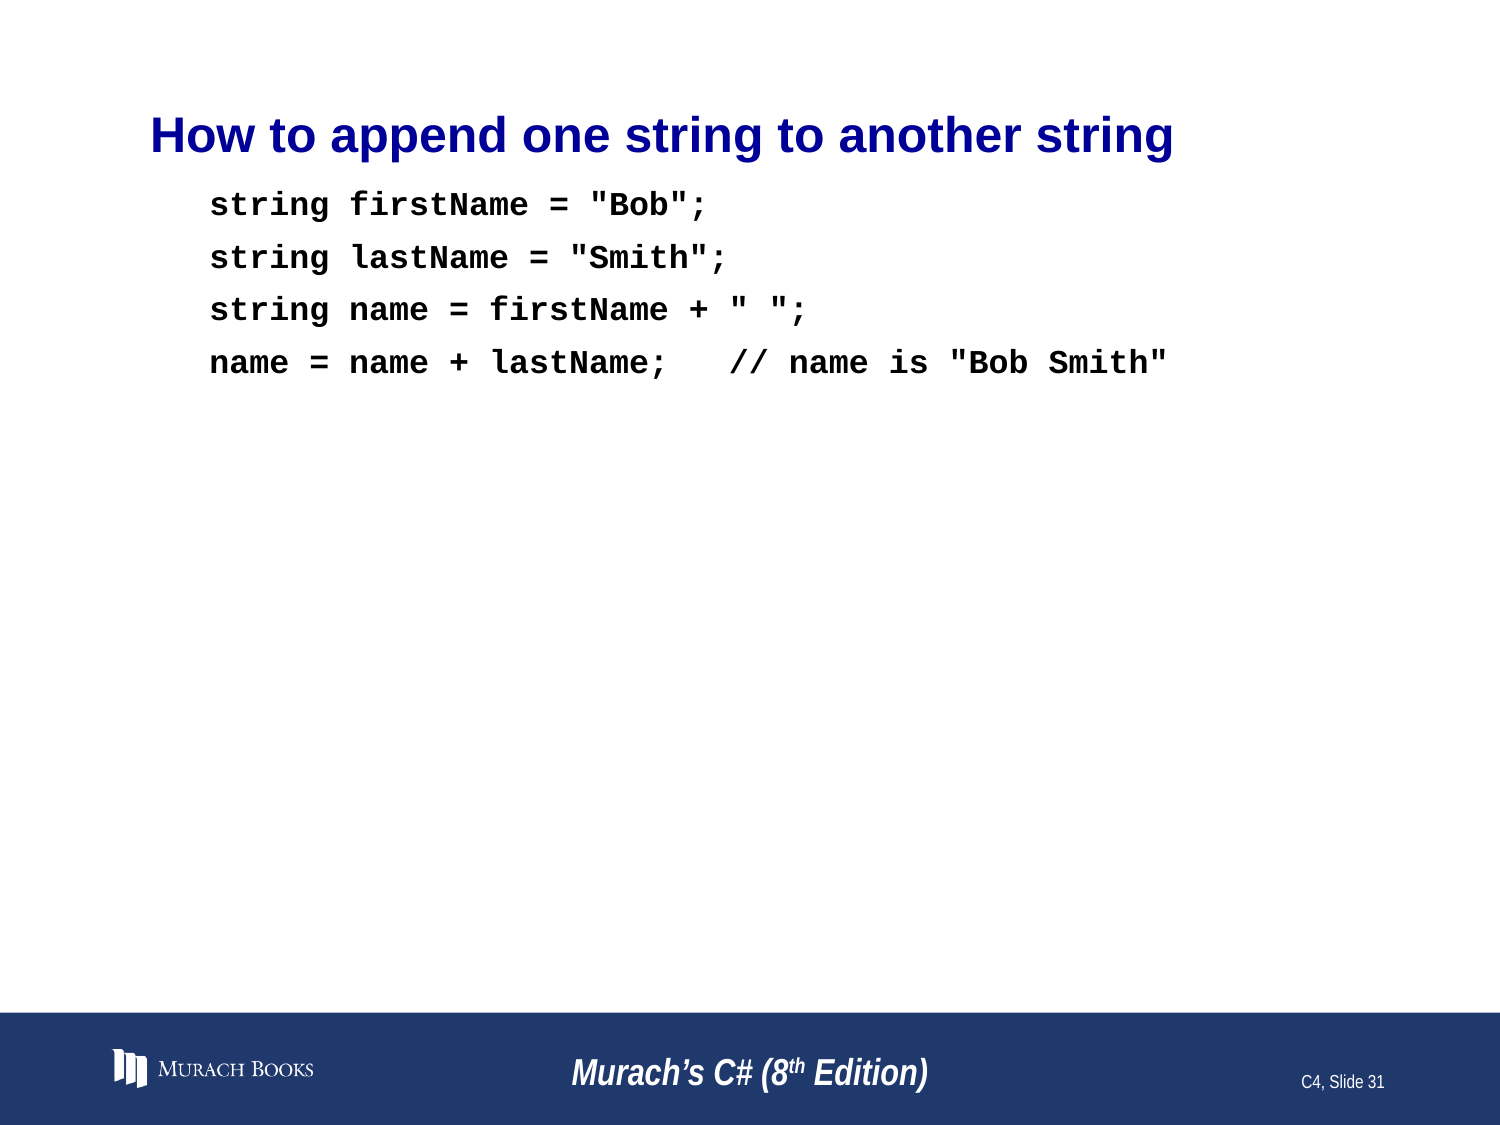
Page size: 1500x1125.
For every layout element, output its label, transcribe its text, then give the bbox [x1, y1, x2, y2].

list string firstName = "Bob"; string lastName = "Smith"; string name = firstName + " "; name = name + lastName; // name is "Bob Smith" [137, 174, 1350, 975]
title How to append one string to another string [150, 102, 1350, 164]
slide_number C4, Slide 31 [1087, 1025, 1400, 1100]
footer [12, 1025, 450, 1100]
slide_number Murach’s C# (8th Edition) [450, 1025, 1050, 1100]
